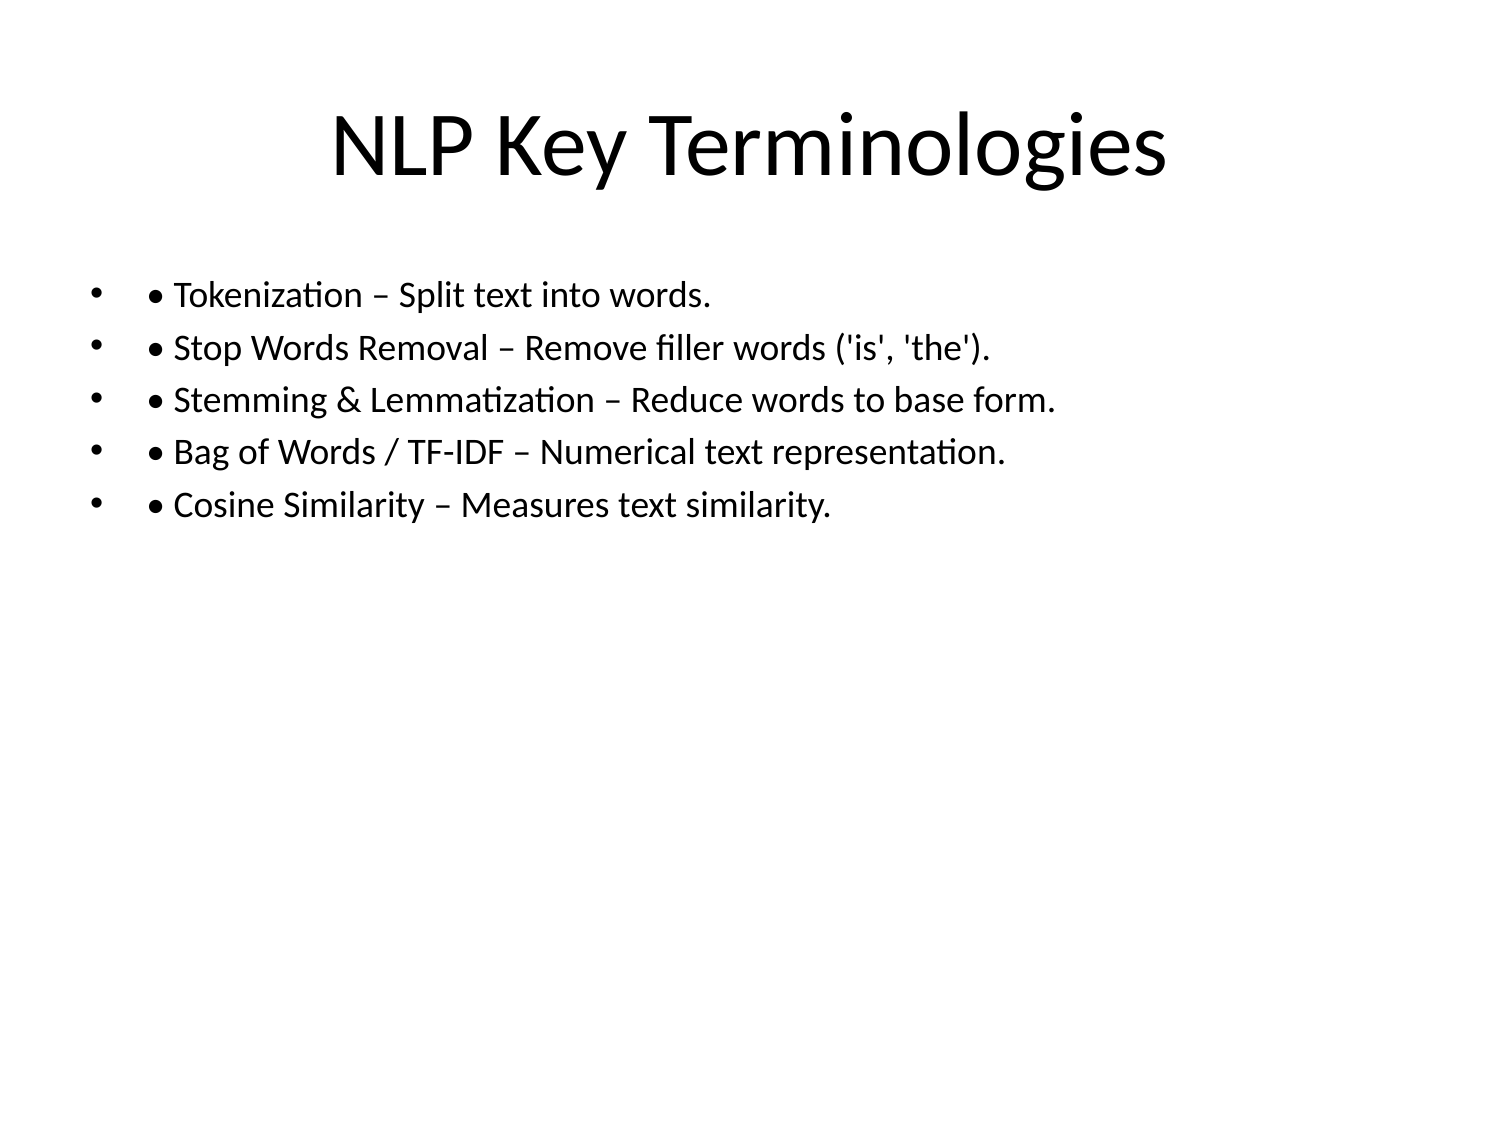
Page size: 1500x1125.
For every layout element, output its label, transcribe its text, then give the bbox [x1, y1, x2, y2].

title NLP Key Terminologies [75, 45, 1425, 233]
list • Tokenization – Split text into words. • Stop Words Removal – Remove filler words ('is', 'the'). • Stemming & Lemmatization – Reduce words to base form. • Bag of Words / TF-IDF – Numerical text representation. • Cosine Similarity – Measures text similarity. [75, 262, 1425, 1005]
